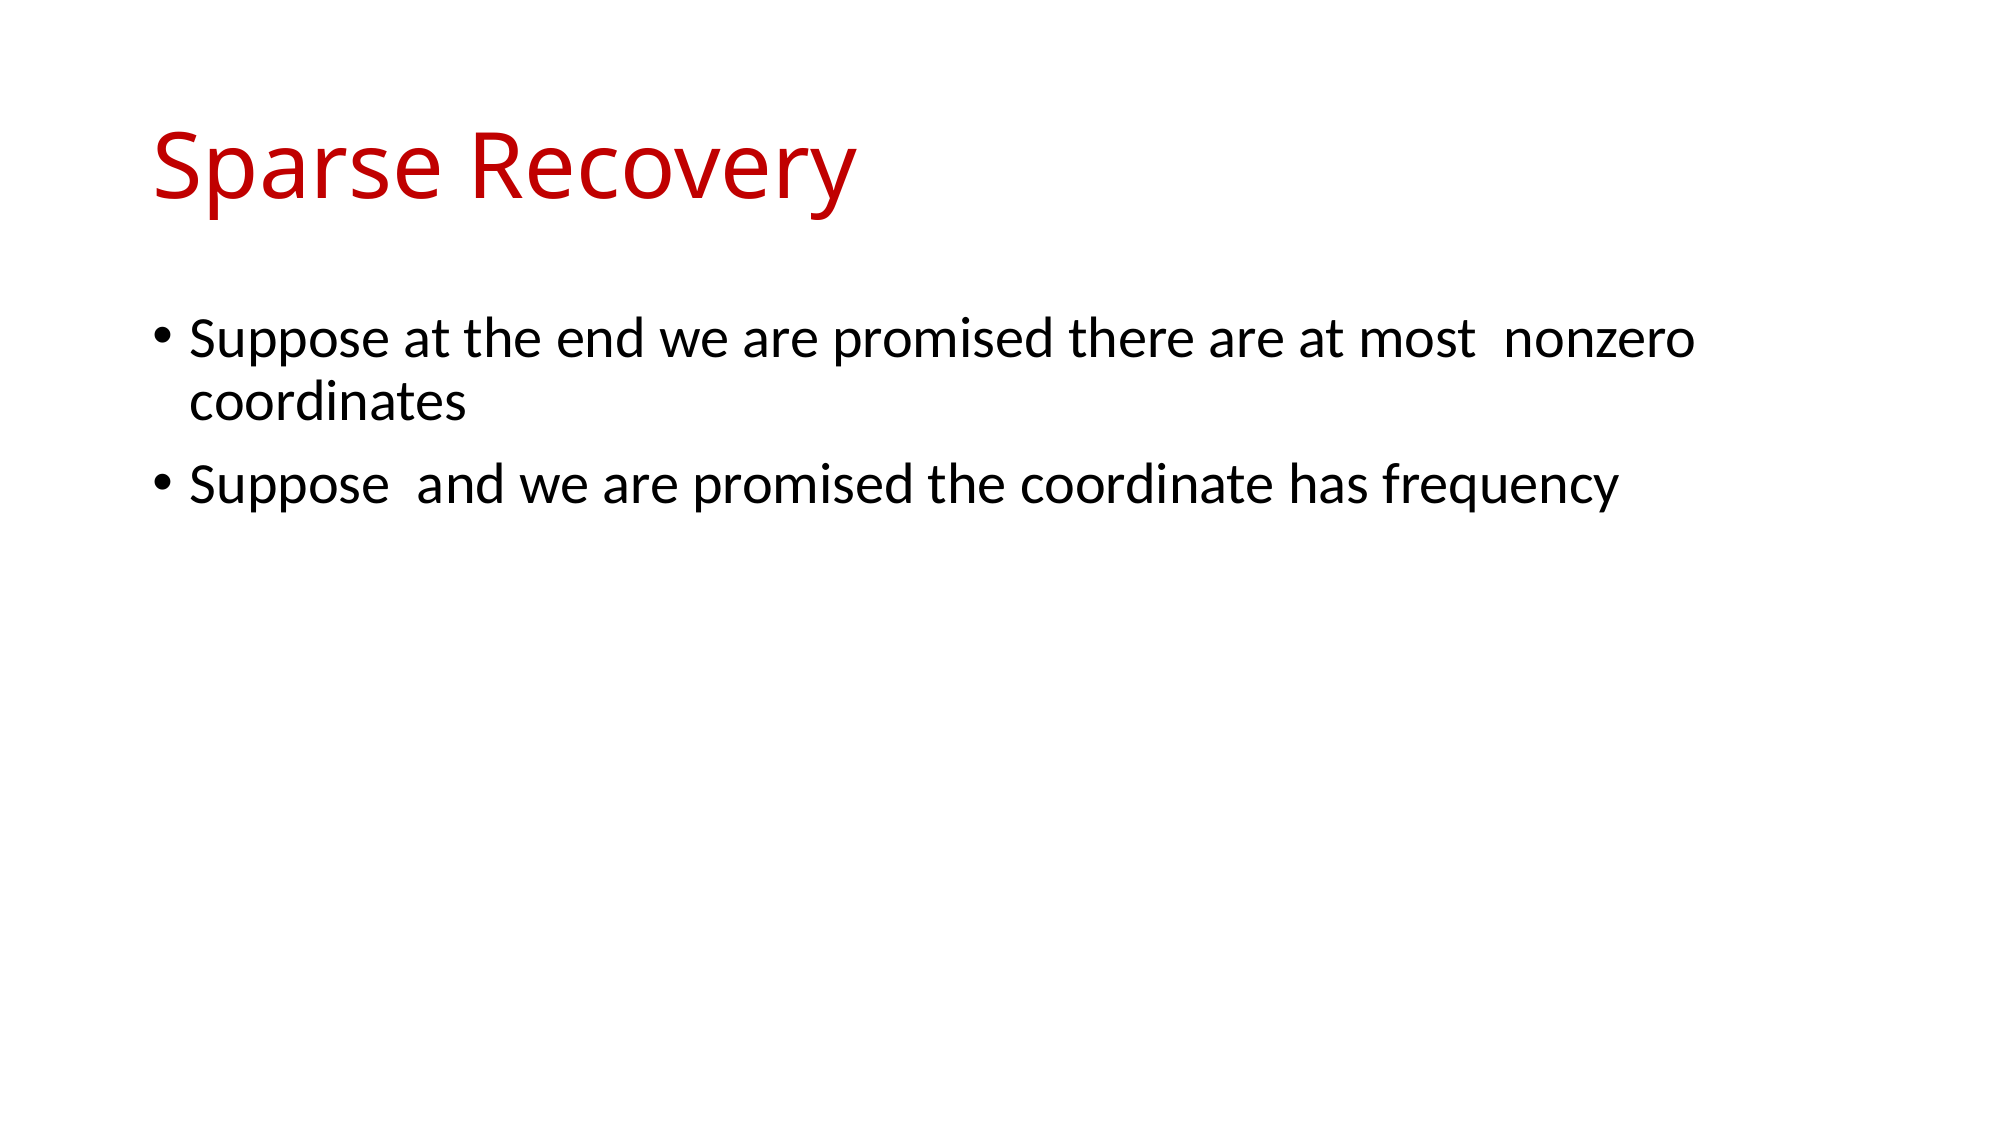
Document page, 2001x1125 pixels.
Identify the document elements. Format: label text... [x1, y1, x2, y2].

title Sparse Recovery [137, 59, 1863, 278]
